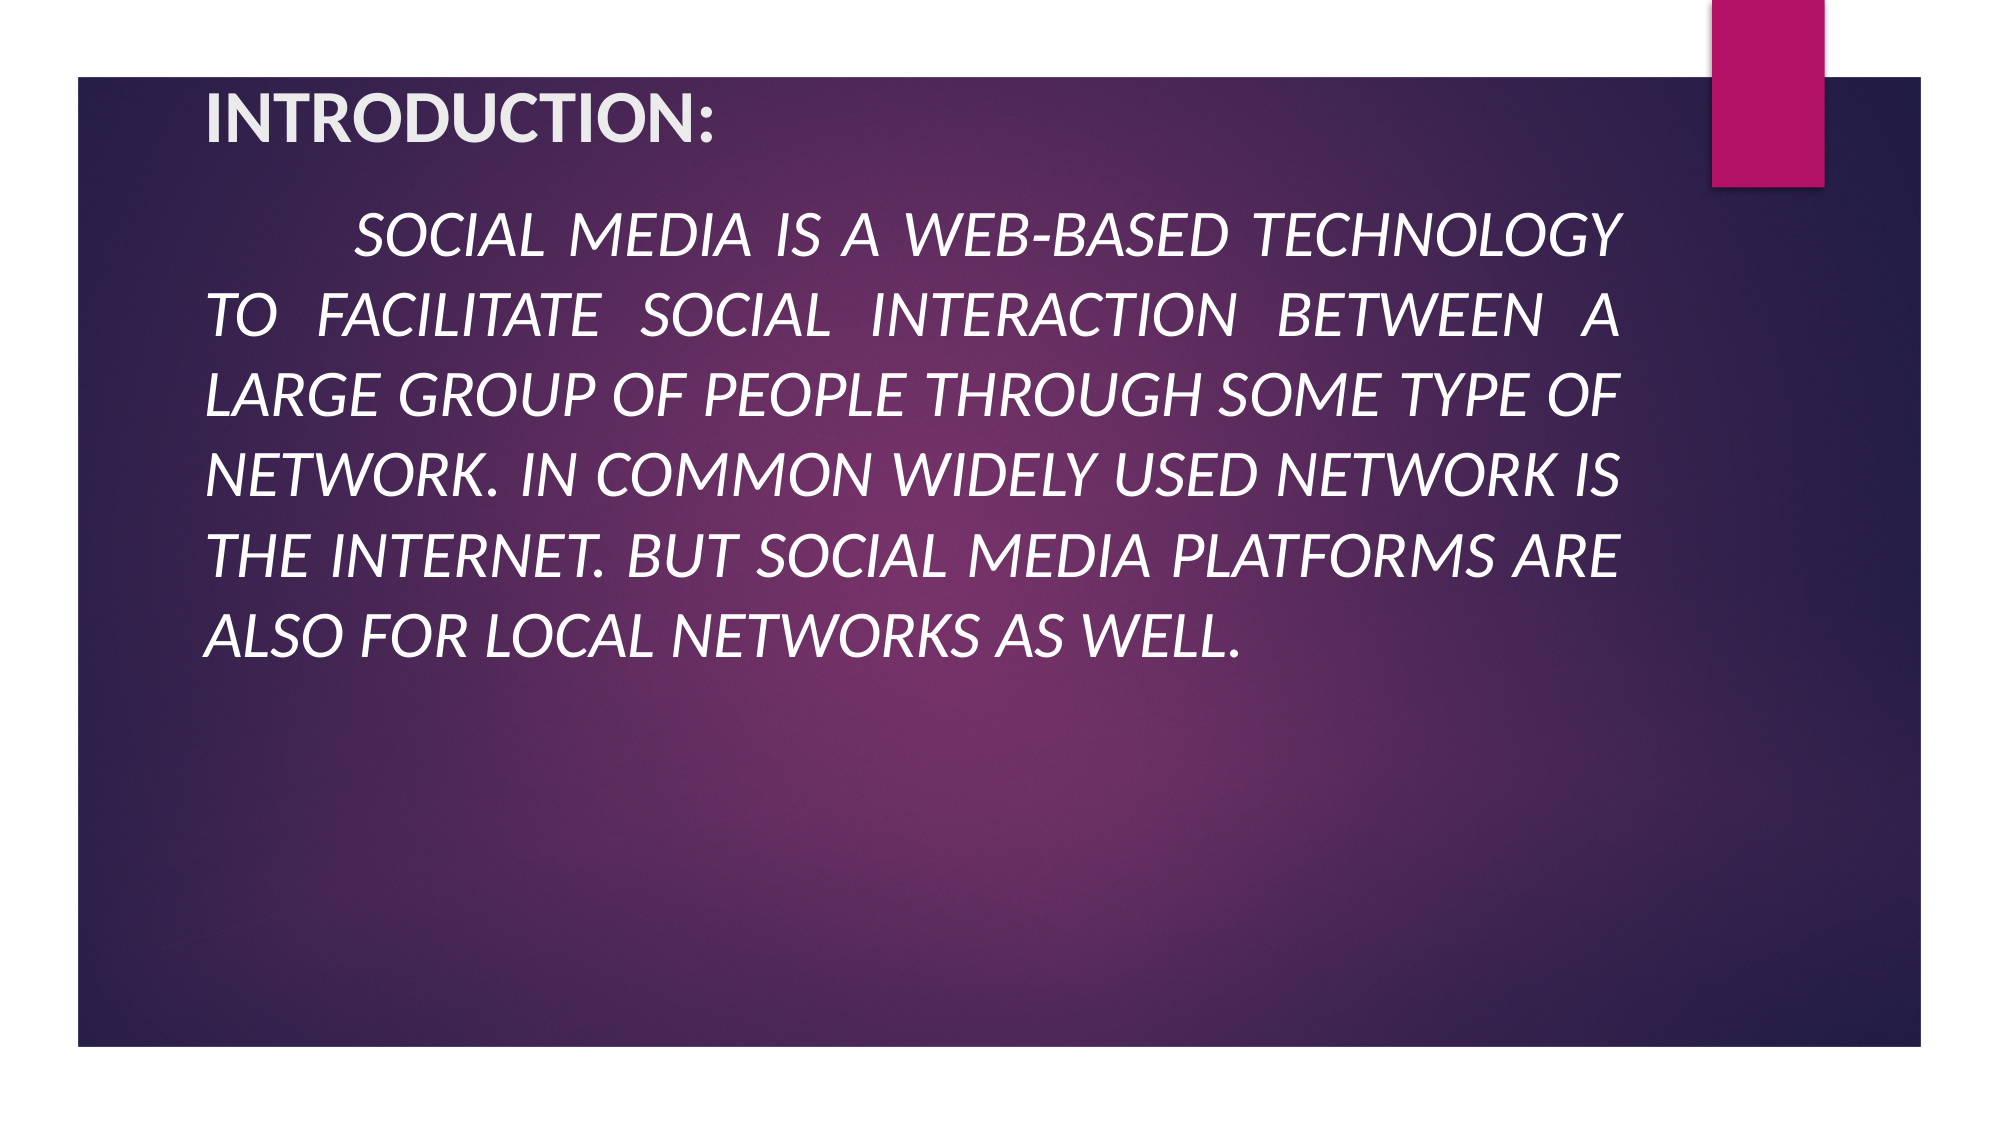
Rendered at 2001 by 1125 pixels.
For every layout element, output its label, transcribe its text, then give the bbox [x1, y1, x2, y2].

title INTRODUCTION: [189, 74, 1638, 182]
subtitle Social media is a web‐based technology to facilitate social interaction between a large group of people through some type of network. In common widely used network is the Internet. But social media platforms are also for local networks as well. [189, 182, 1638, 925]
